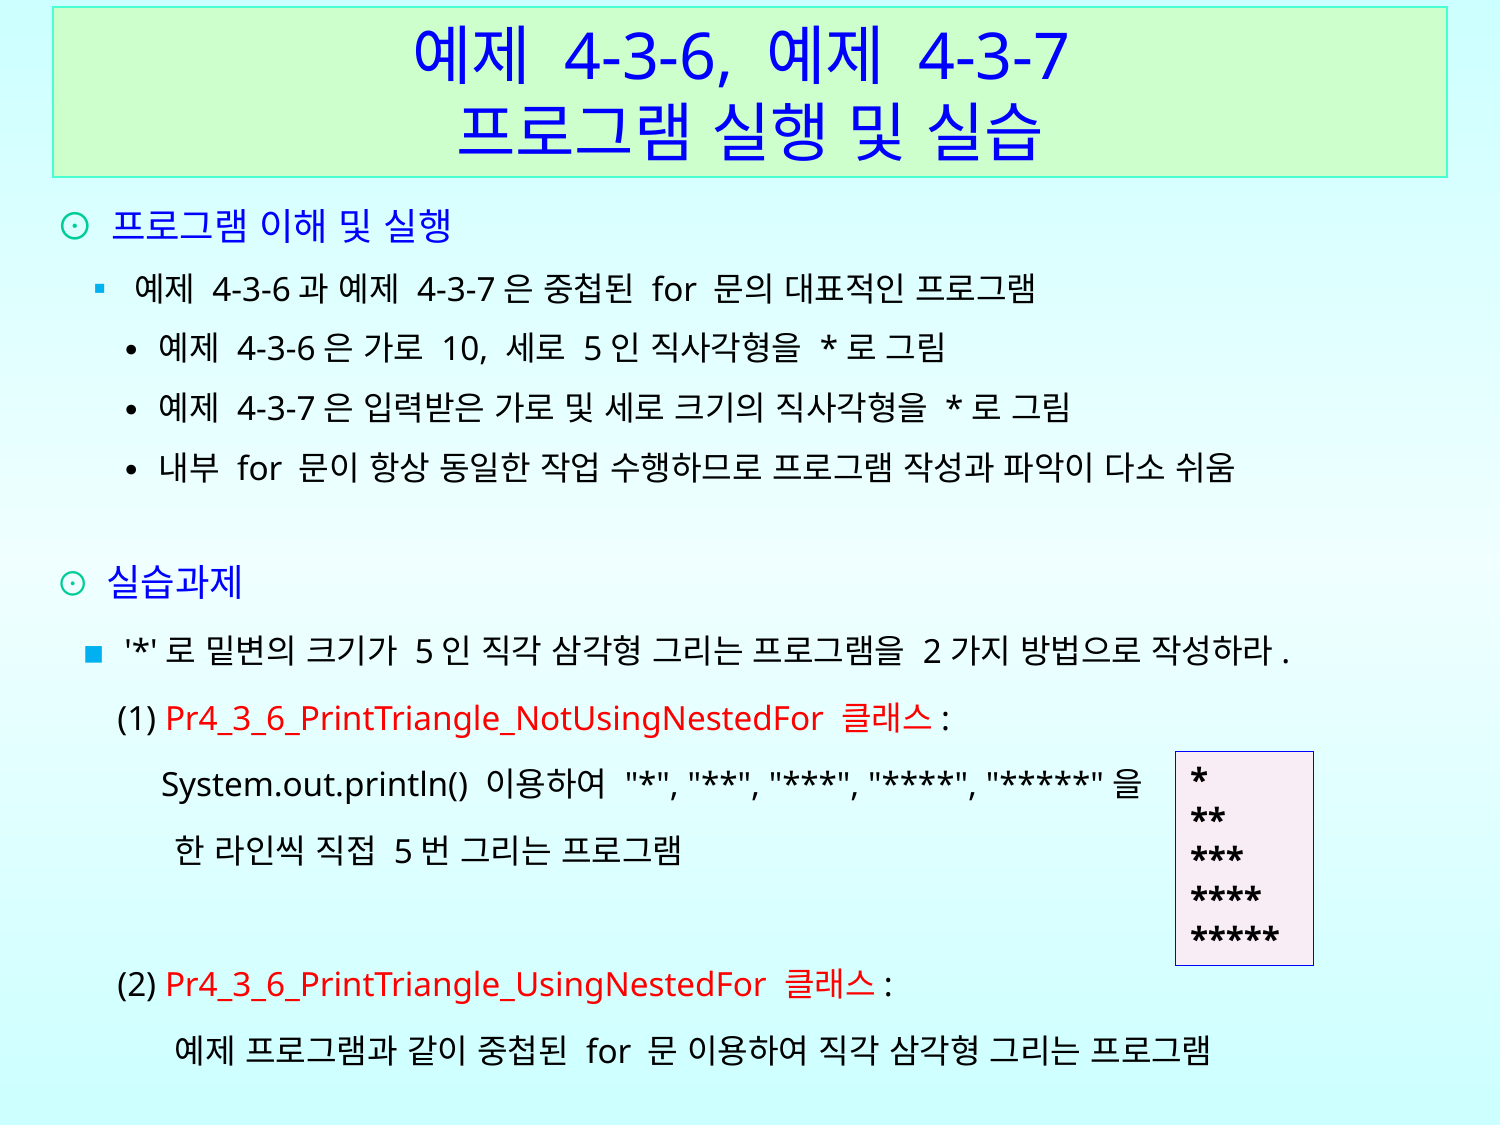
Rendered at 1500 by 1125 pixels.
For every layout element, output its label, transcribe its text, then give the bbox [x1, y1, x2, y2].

text_box ⊙ 프로그램 이해 및 실행 ▪ 예제 4-3-6과 예제 4-3-7은 중첩된 for 문의 대표적인 프로그램 ∙ 예제 4-3-6은 가로 10, 세로 5인 직사각형을 *로 그림 ∙ 예제 4-3-7은 입력받은 가로 및 세로 크기의 직사각형을 *로 그림 ∙ 내부 for 문이 항상 동일한 작업 수행하므로 프로그램 작성과 파악이 다소 쉬움 ⊙ 실습과제 ▪ '*'로 밑변의 크기가 5인 직각 삼각형 그리는 프로그램을 2가지 방법으로 작성하라. (1) Pr4_3_6_PrintTriangle_NotUsingNestedFor 클래스: System.out.println() 이용하여 "*", "**", "***", "****", "*****"을 한 라인씩 직접 5번 그리는 프로그램 (2) Pr4_3_6_PrintTriangle_UsingNestedFor 클래스: 예제 프로그램과 같이 중첩된 for 문 이용하여 직각 삼각형 그리는 프로그램 [41, 172, 1353, 1078]
text_box 예제 4-3-6, 예제 4-3-7 프로그램 실행 및 실습 [53, 7, 1447, 177]
text_box * ** *** **** ***** [1175, 751, 1314, 966]
